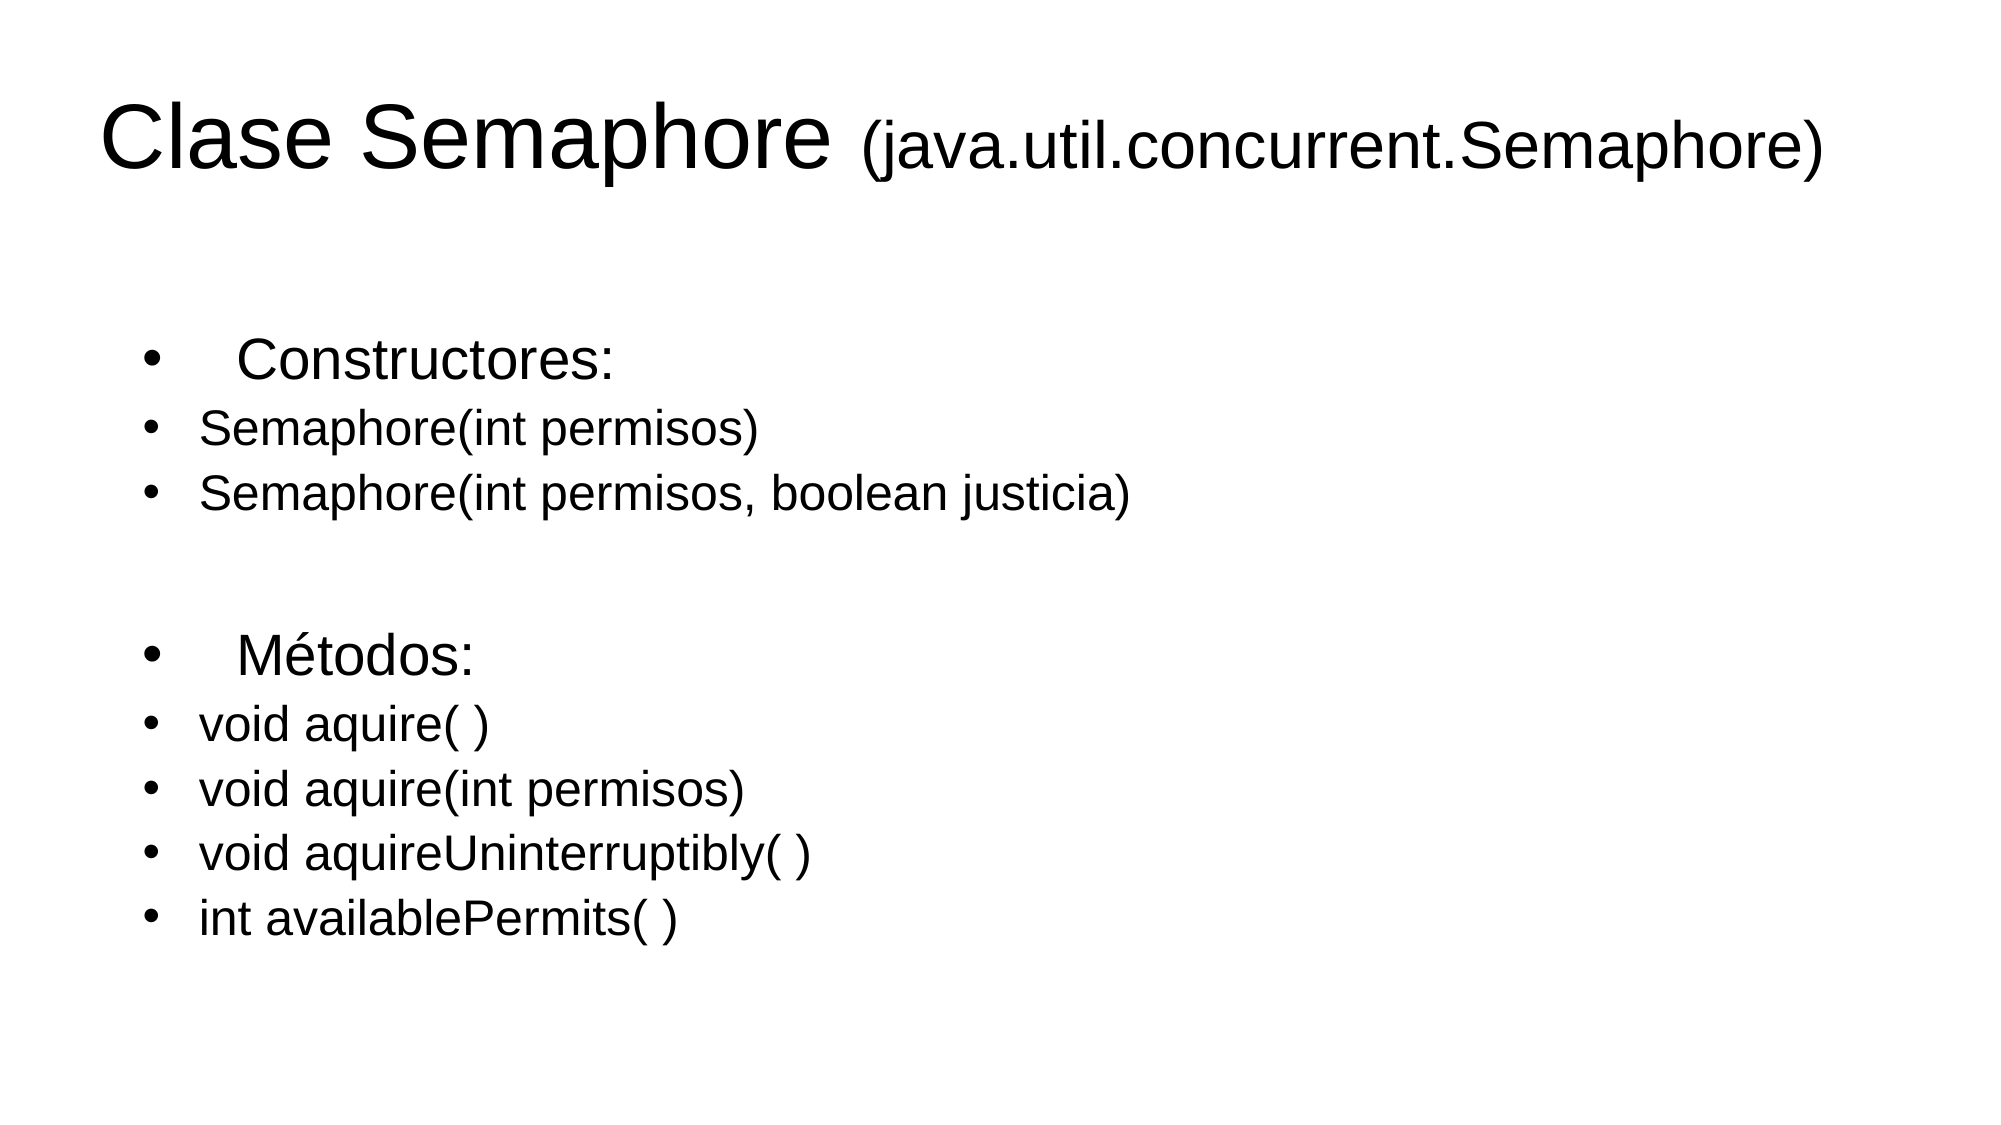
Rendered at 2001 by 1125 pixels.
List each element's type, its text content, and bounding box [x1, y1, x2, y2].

list Constructores: Semaphore(int permisos) Semaphore(int permisos, boolean justicia) Métodos: void aquire( ) void aquire(int permisos) void aquireUninterruptibly( ) int availablePermits( ) [142, 329, 1943, 1100]
title Clase Semaphore (java.util.concurrent.Semaphore) [99, 44, 1900, 233]
